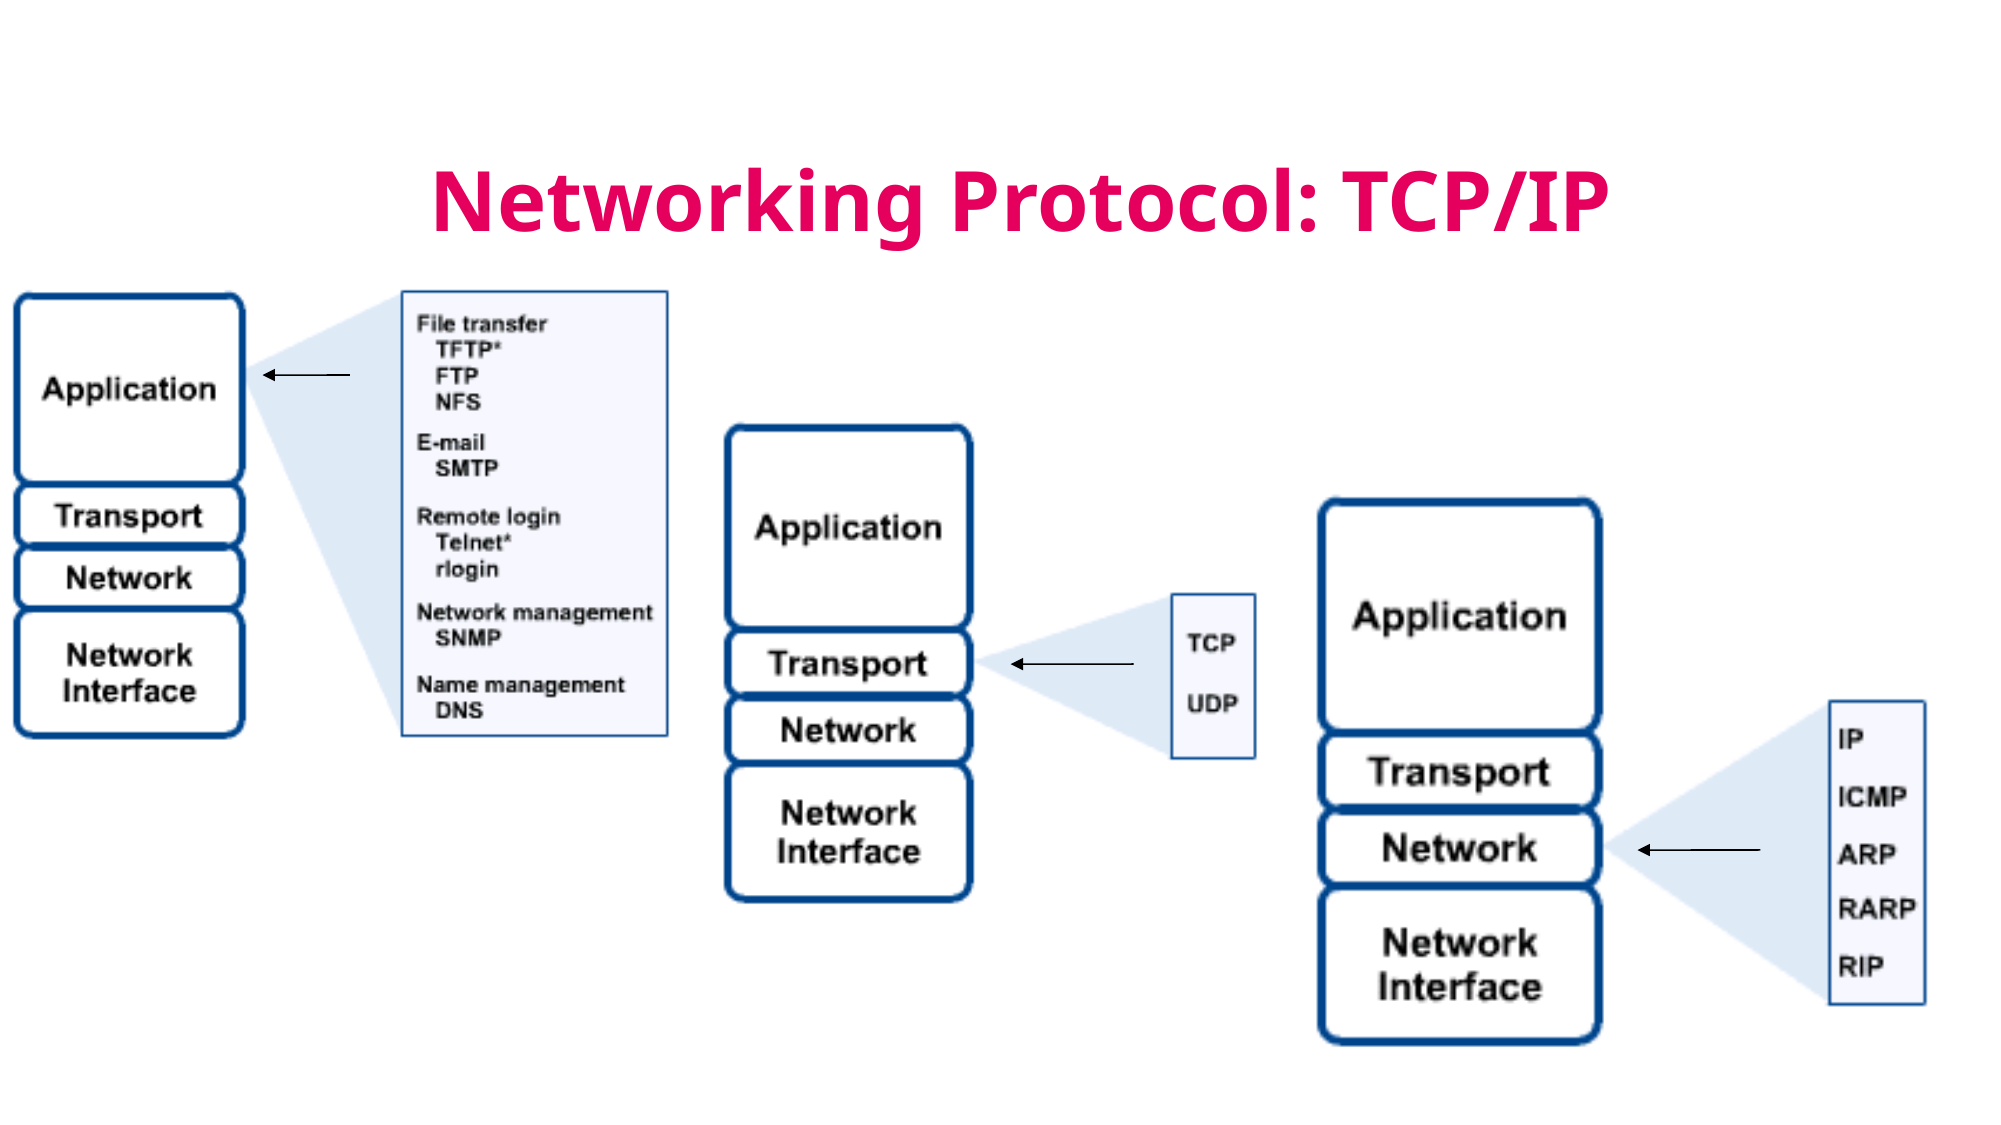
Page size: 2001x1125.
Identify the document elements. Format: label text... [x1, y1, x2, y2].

picture [0, 237, 677, 794]
picture [709, 387, 1288, 952]
title Networking Protocol: TCP/IP [429, 110, 1711, 299]
picture [1297, 467, 1948, 1125]
